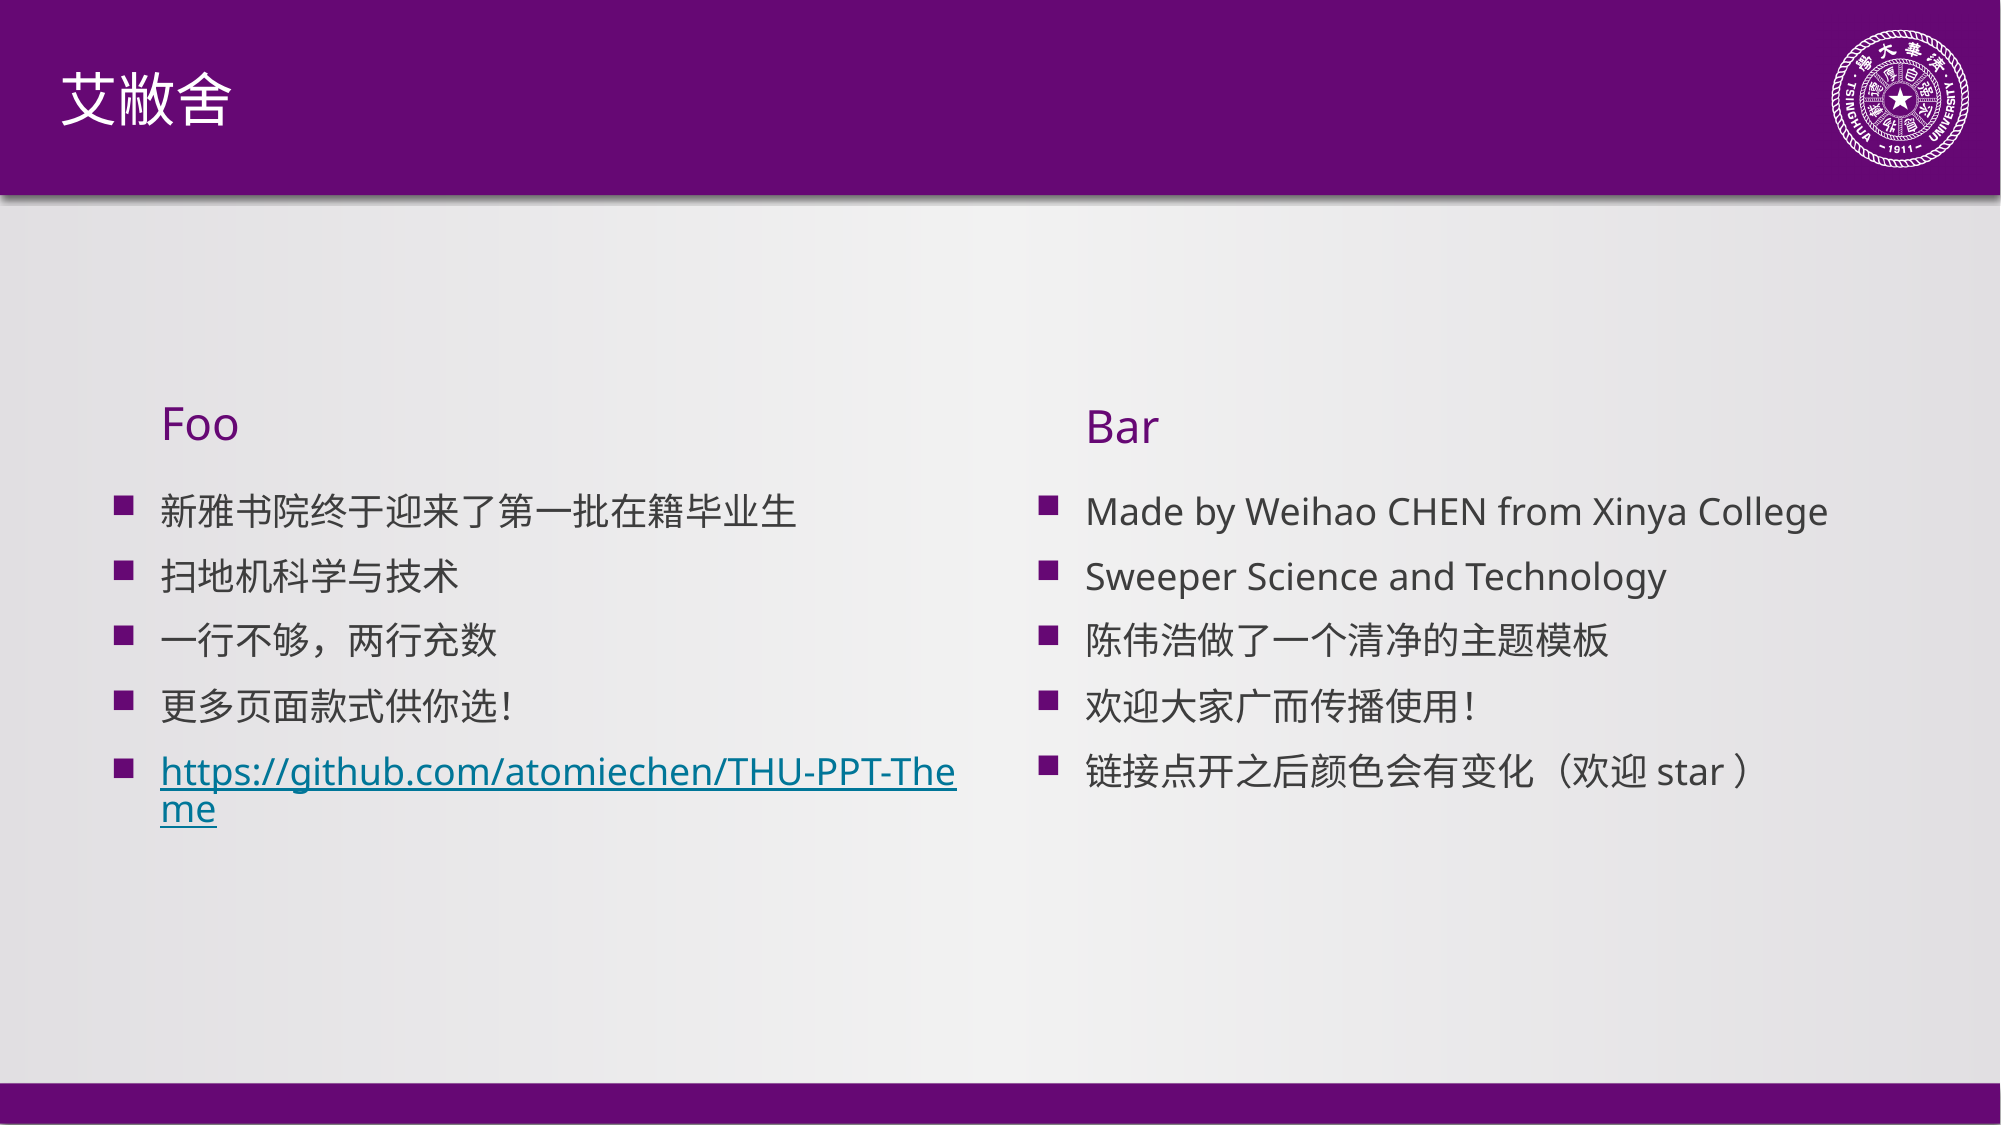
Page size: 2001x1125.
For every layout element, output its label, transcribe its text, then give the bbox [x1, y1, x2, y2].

list Bar [1070, 369, 1905, 460]
list Made by Weihao CHEN from Xinya College Sweeper Science and Technology 陈伟浩做了一个清净的主题模板 欢迎大家广而传播使用！ 链接点开之后颜色会有变化（欢迎star） [1019, 479, 1905, 962]
title 艾敝舍 [44, 14, 1816, 181]
list 新雅书院终于迎来了第一批在籍毕业生 扫地机科学与技术 一行不够，两行充数 更多页面款式供你选！ https://github.com/atomiechen/THU-PPT-Theme [95, 479, 980, 962]
list Foo [145, 369, 981, 458]
